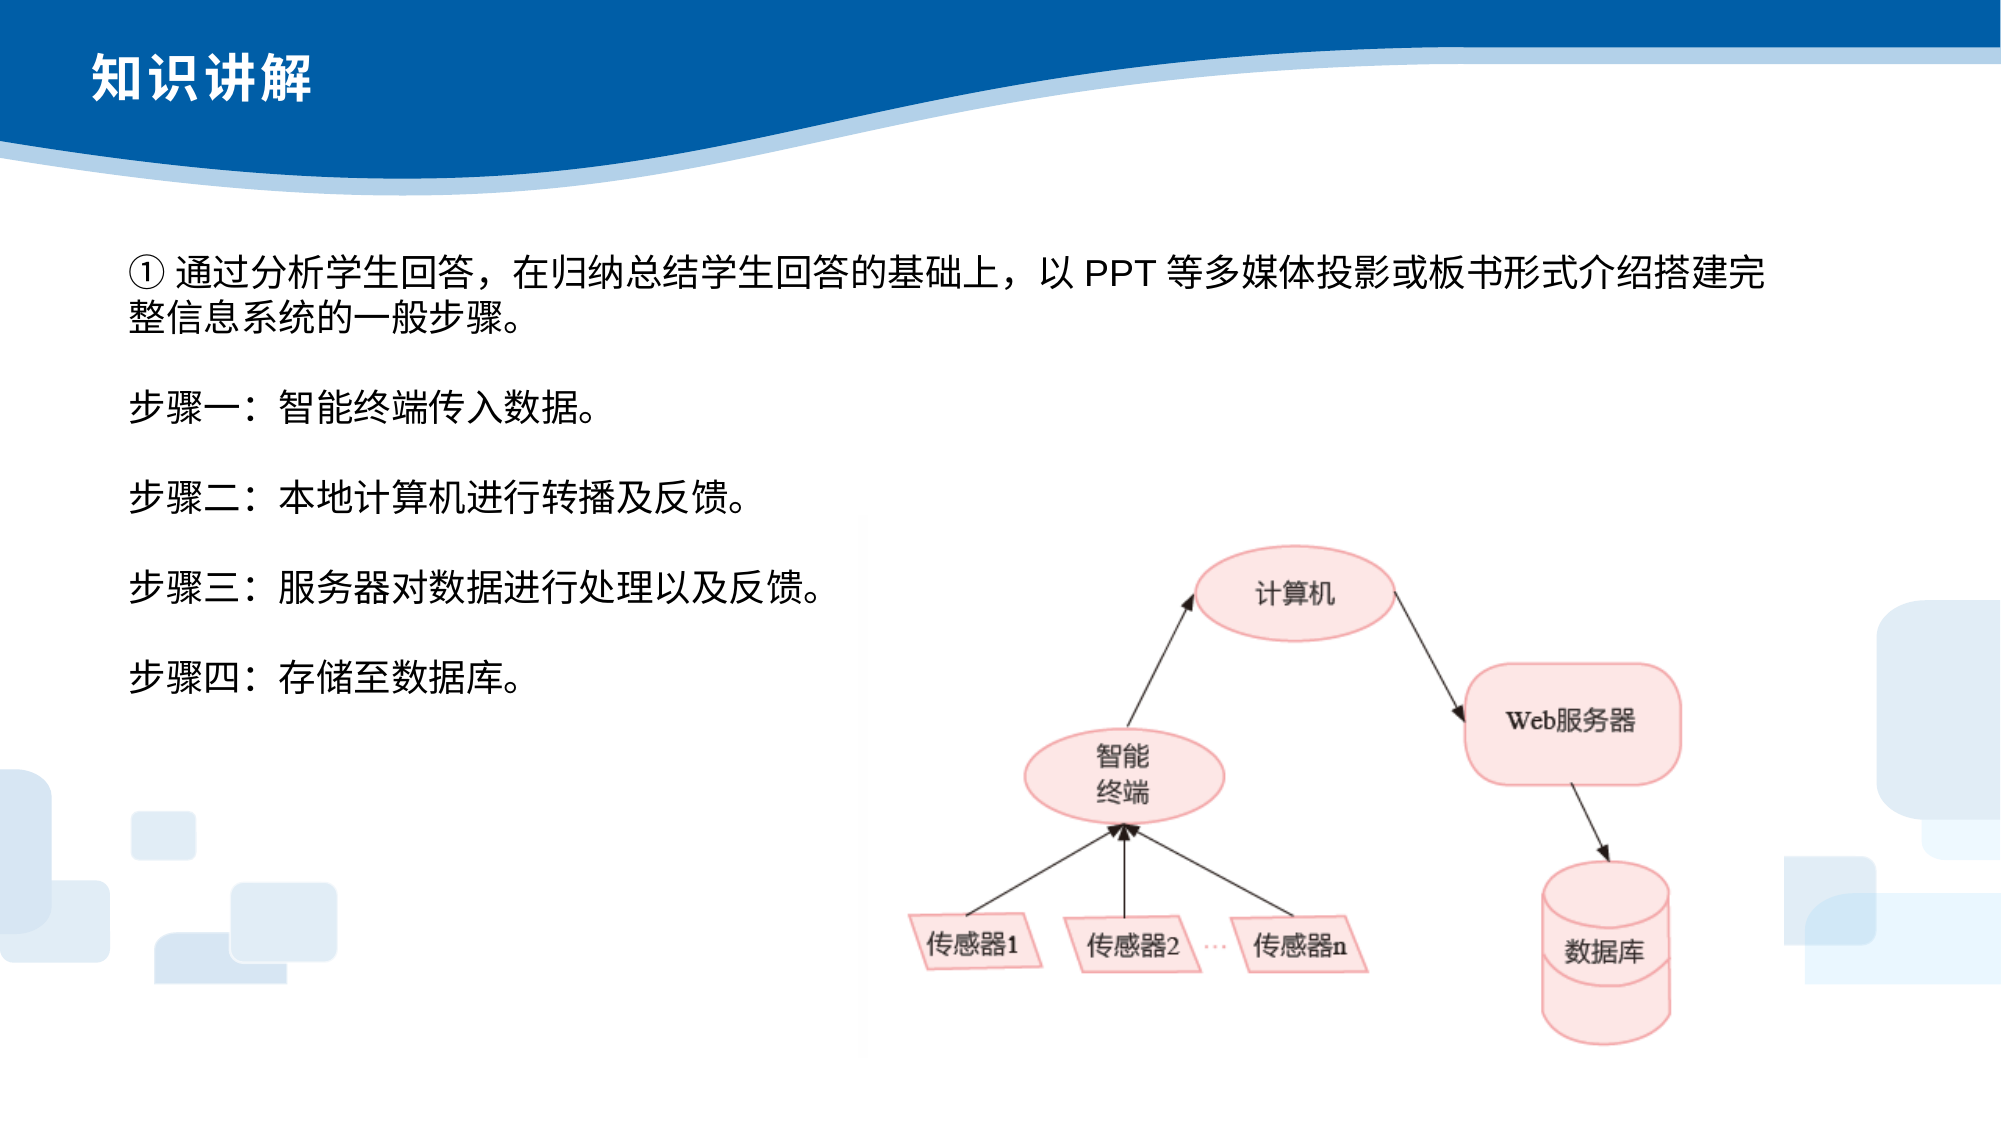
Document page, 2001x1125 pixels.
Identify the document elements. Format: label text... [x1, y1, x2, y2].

text_box ①通过分析学生回答，在归纳总结学生回答的基础上，以PPT等多媒体投影或板书形式介绍搭建完整信息系统的一般步骤。 步骤一：智能终端传入数据。 步骤二：本地计算机进行转播及反馈。 步骤三：服务器对数据进行处理以及反馈。 步骤四：存储至数据库。 [113, 196, 1817, 707]
title 知识讲解 [75, 39, 1856, 112]
picture [858, 515, 1784, 1058]
